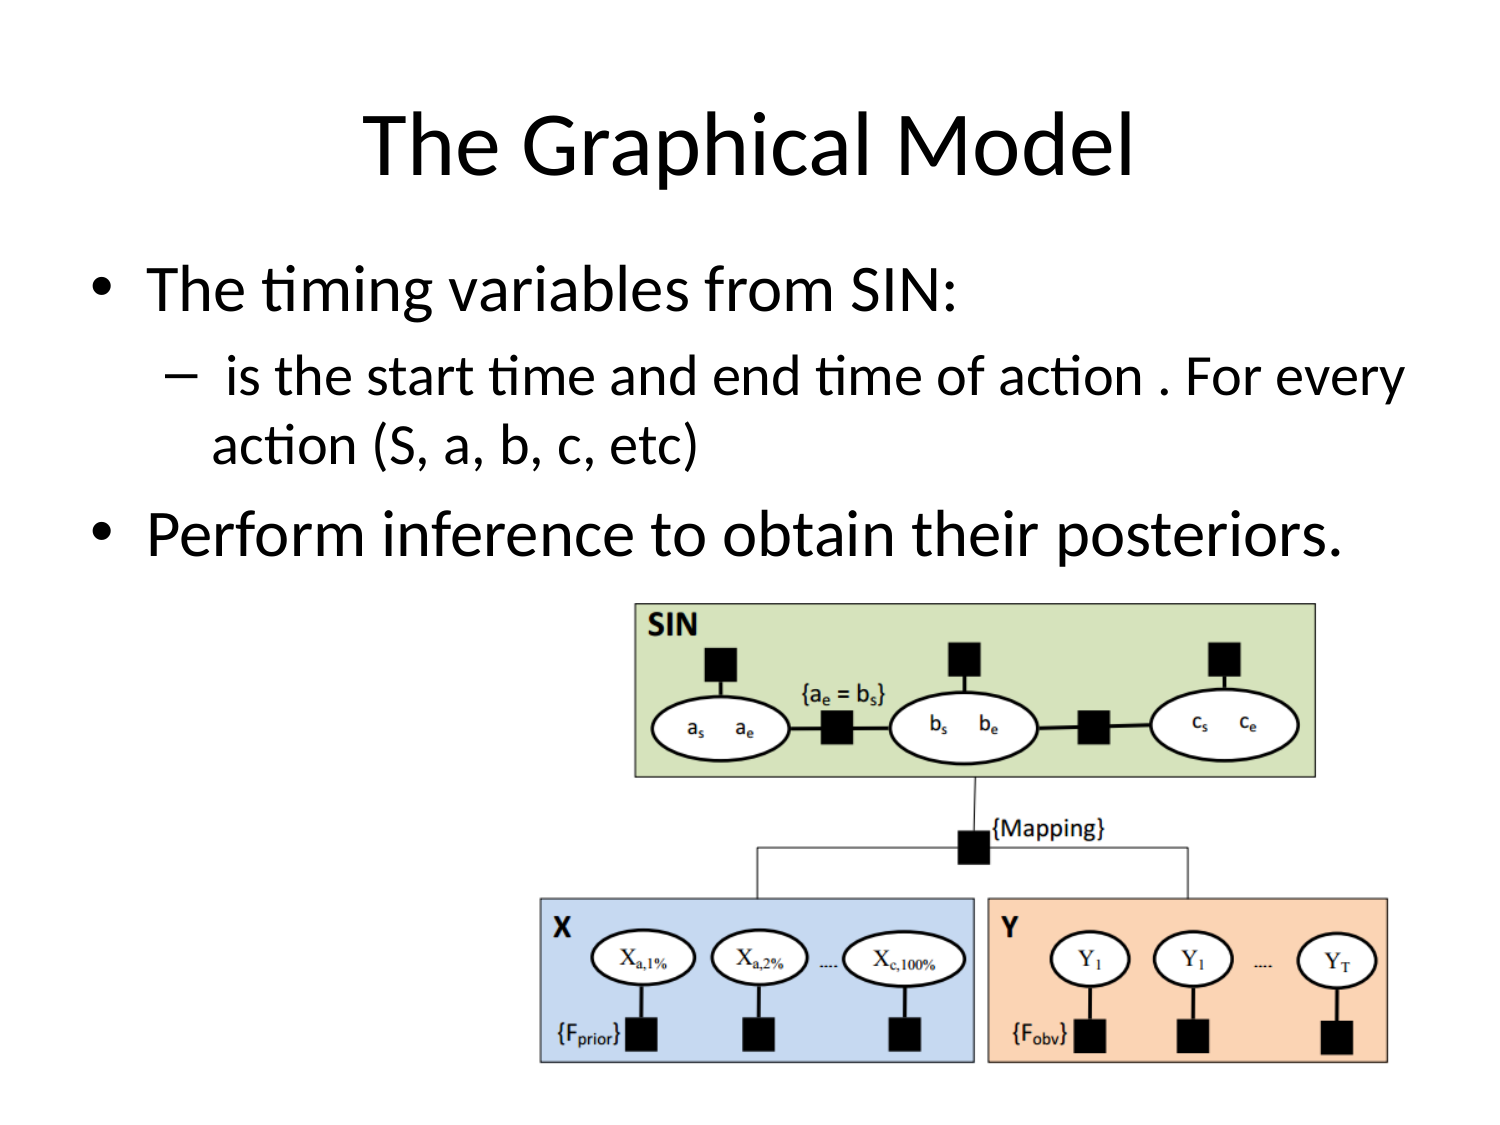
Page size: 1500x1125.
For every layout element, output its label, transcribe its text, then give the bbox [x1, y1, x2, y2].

picture [537, 602, 1393, 1067]
title The Graphical Model [75, 45, 1425, 233]
